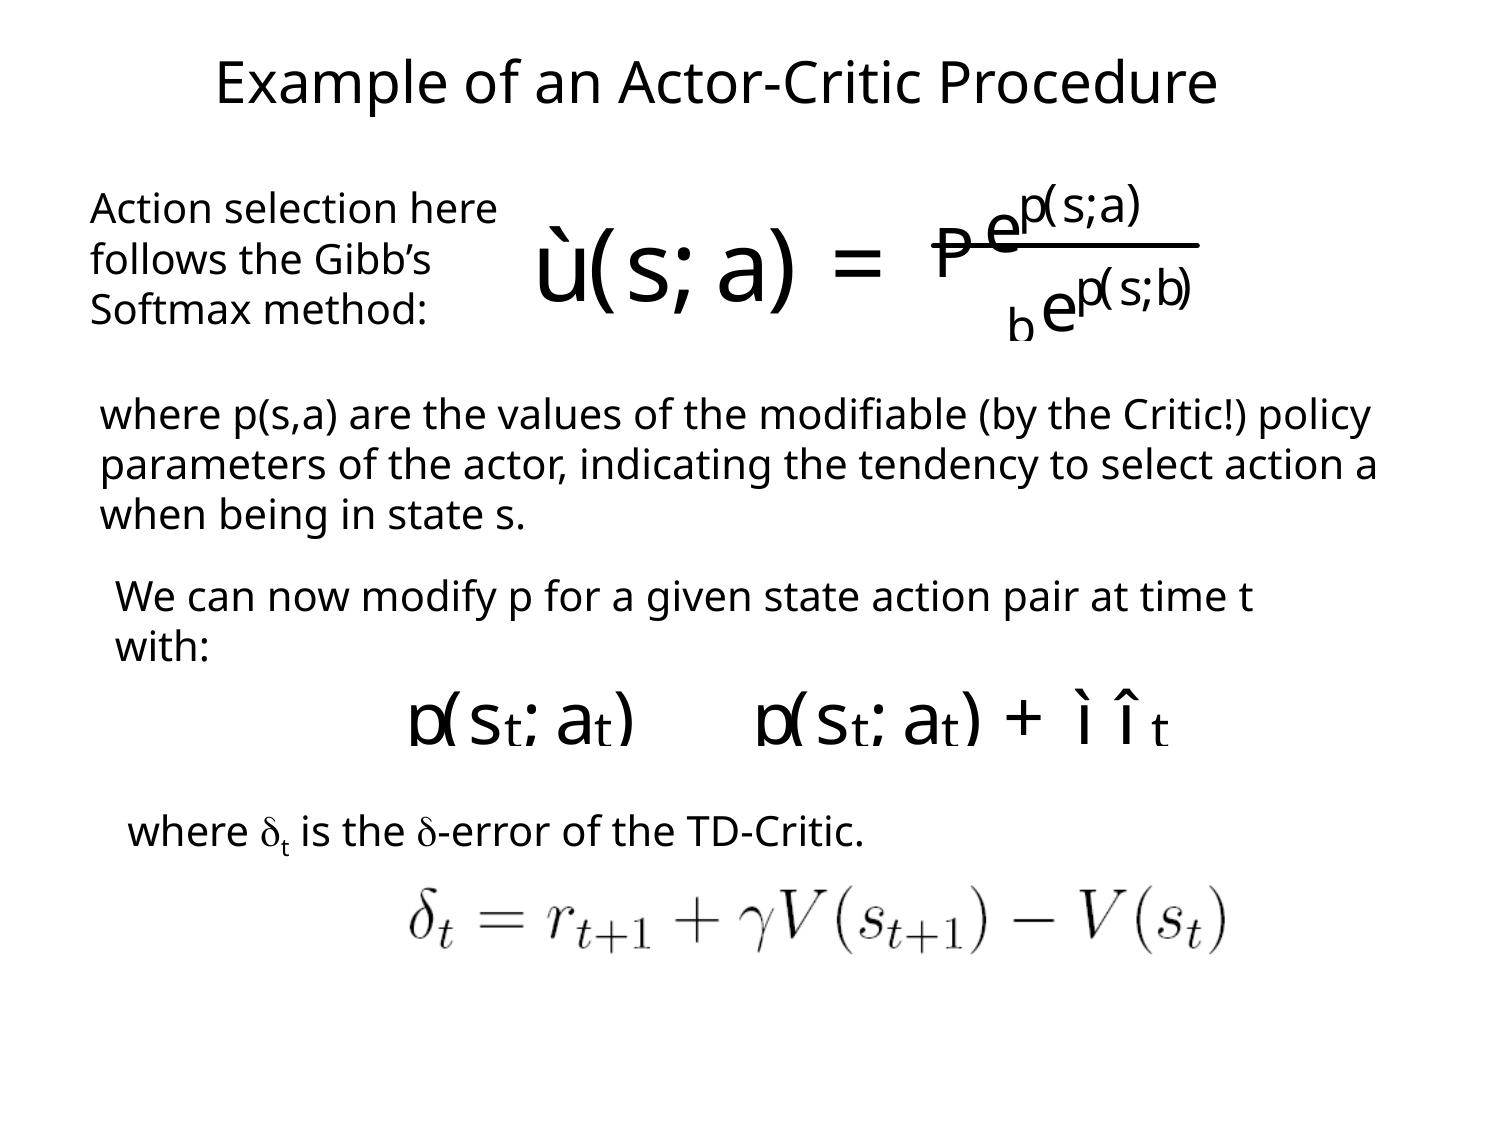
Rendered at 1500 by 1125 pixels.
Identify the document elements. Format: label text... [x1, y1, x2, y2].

text_box where p(s,a) are the values of the modifiable (by the Critic!) policy parameters of the actor, indicating the tendency to select action a when being in state s. [84, 380, 1475, 545]
picture [524, 162, 1205, 342]
text_box Action selection here follows the Gibb’s Softmax method: [75, 174, 519, 340]
text_box Example of an Actor-Critic Procedure [199, 37, 1263, 123]
text_box We can now modify p for a given state action pair at time t with: [99, 562, 1350, 678]
picture [399, 662, 1176, 746]
picture [387, 862, 1251, 977]
text_box where dt is the d-error of the TD-Critic. [112, 797, 1038, 869]
